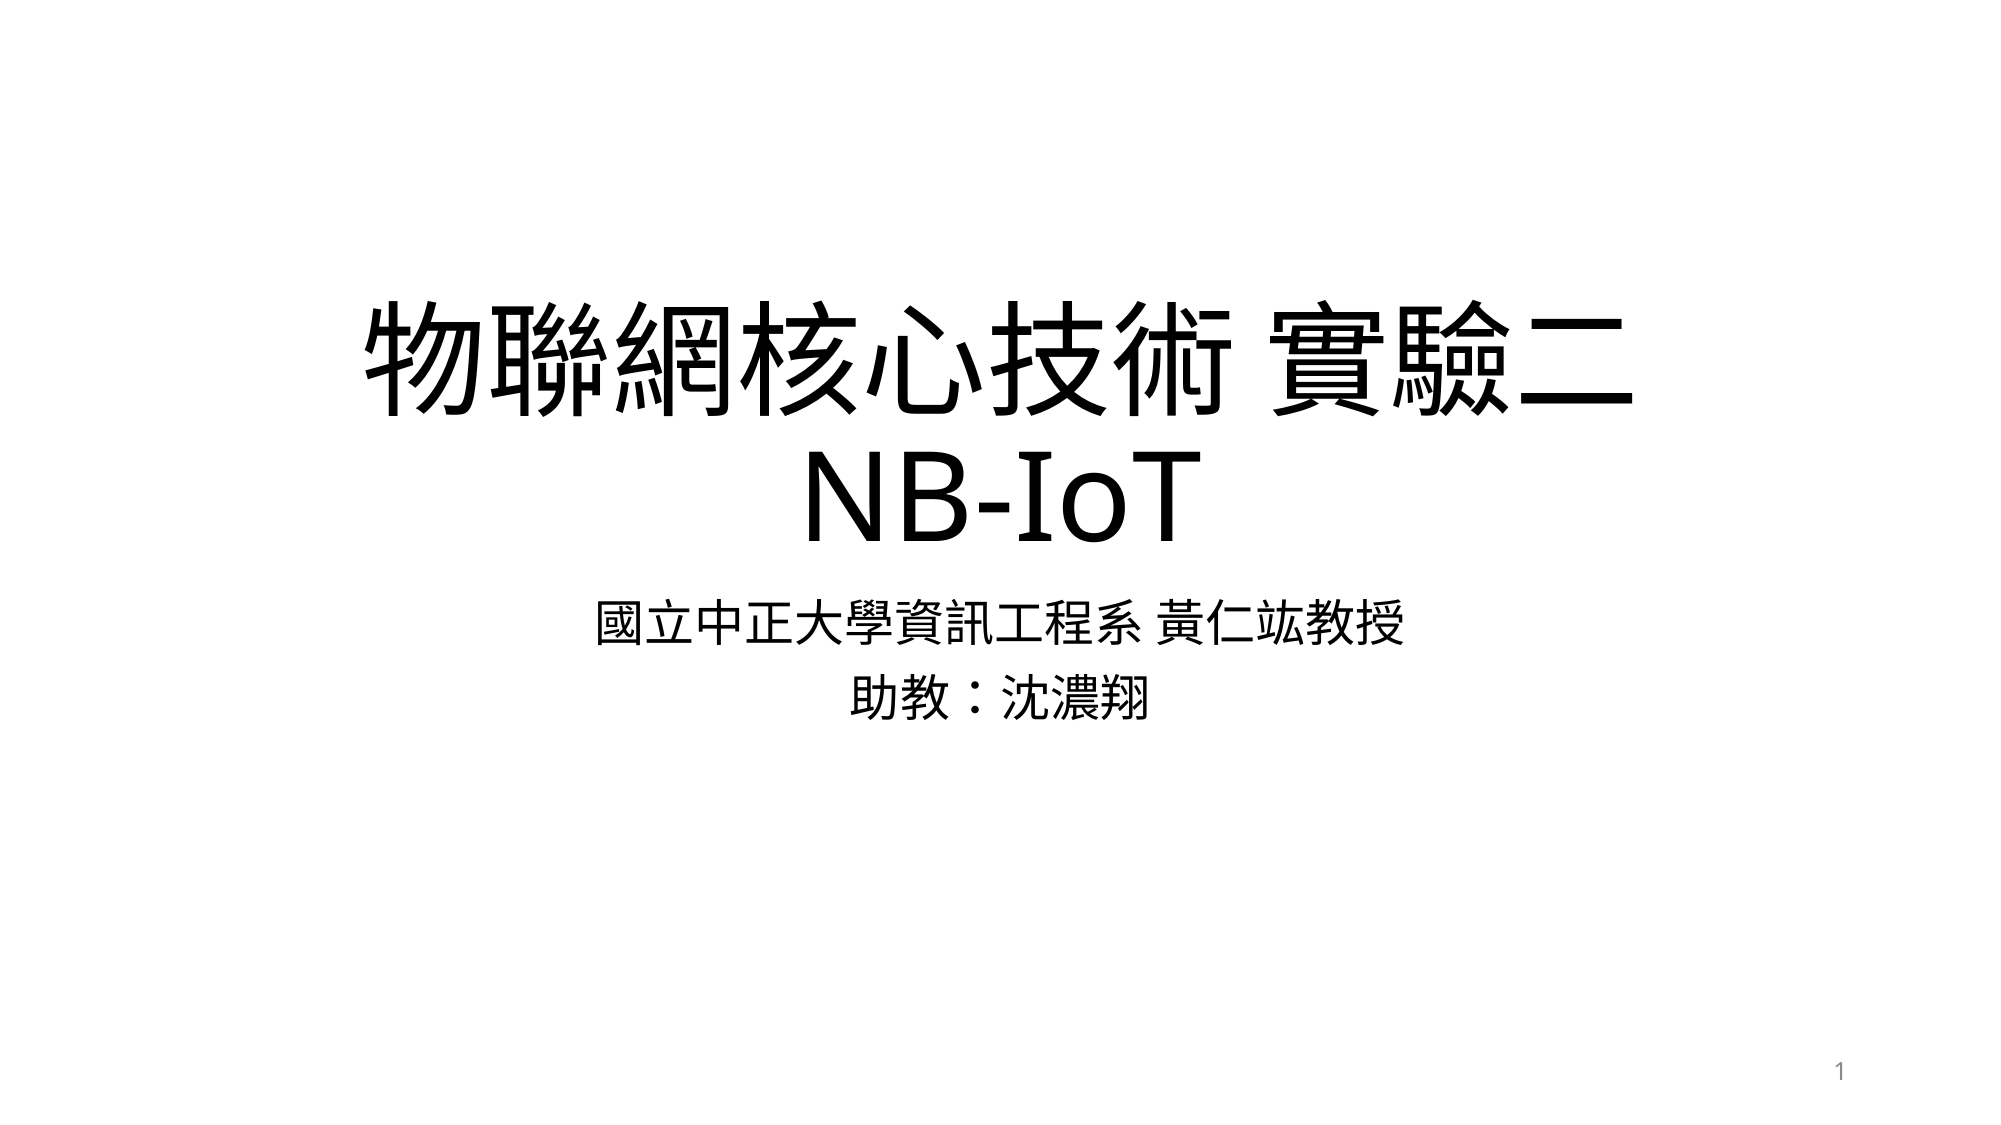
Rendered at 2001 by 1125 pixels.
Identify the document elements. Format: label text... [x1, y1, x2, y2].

title 物聯網核心技術 實驗二 NB-IoT [249, 184, 1750, 576]
slide_number 1 [1412, 1042, 1863, 1103]
subtitle 國立中正大學資訊工程系 黃仁竑教授 助教：沈濃翔 [249, 590, 1750, 863]
